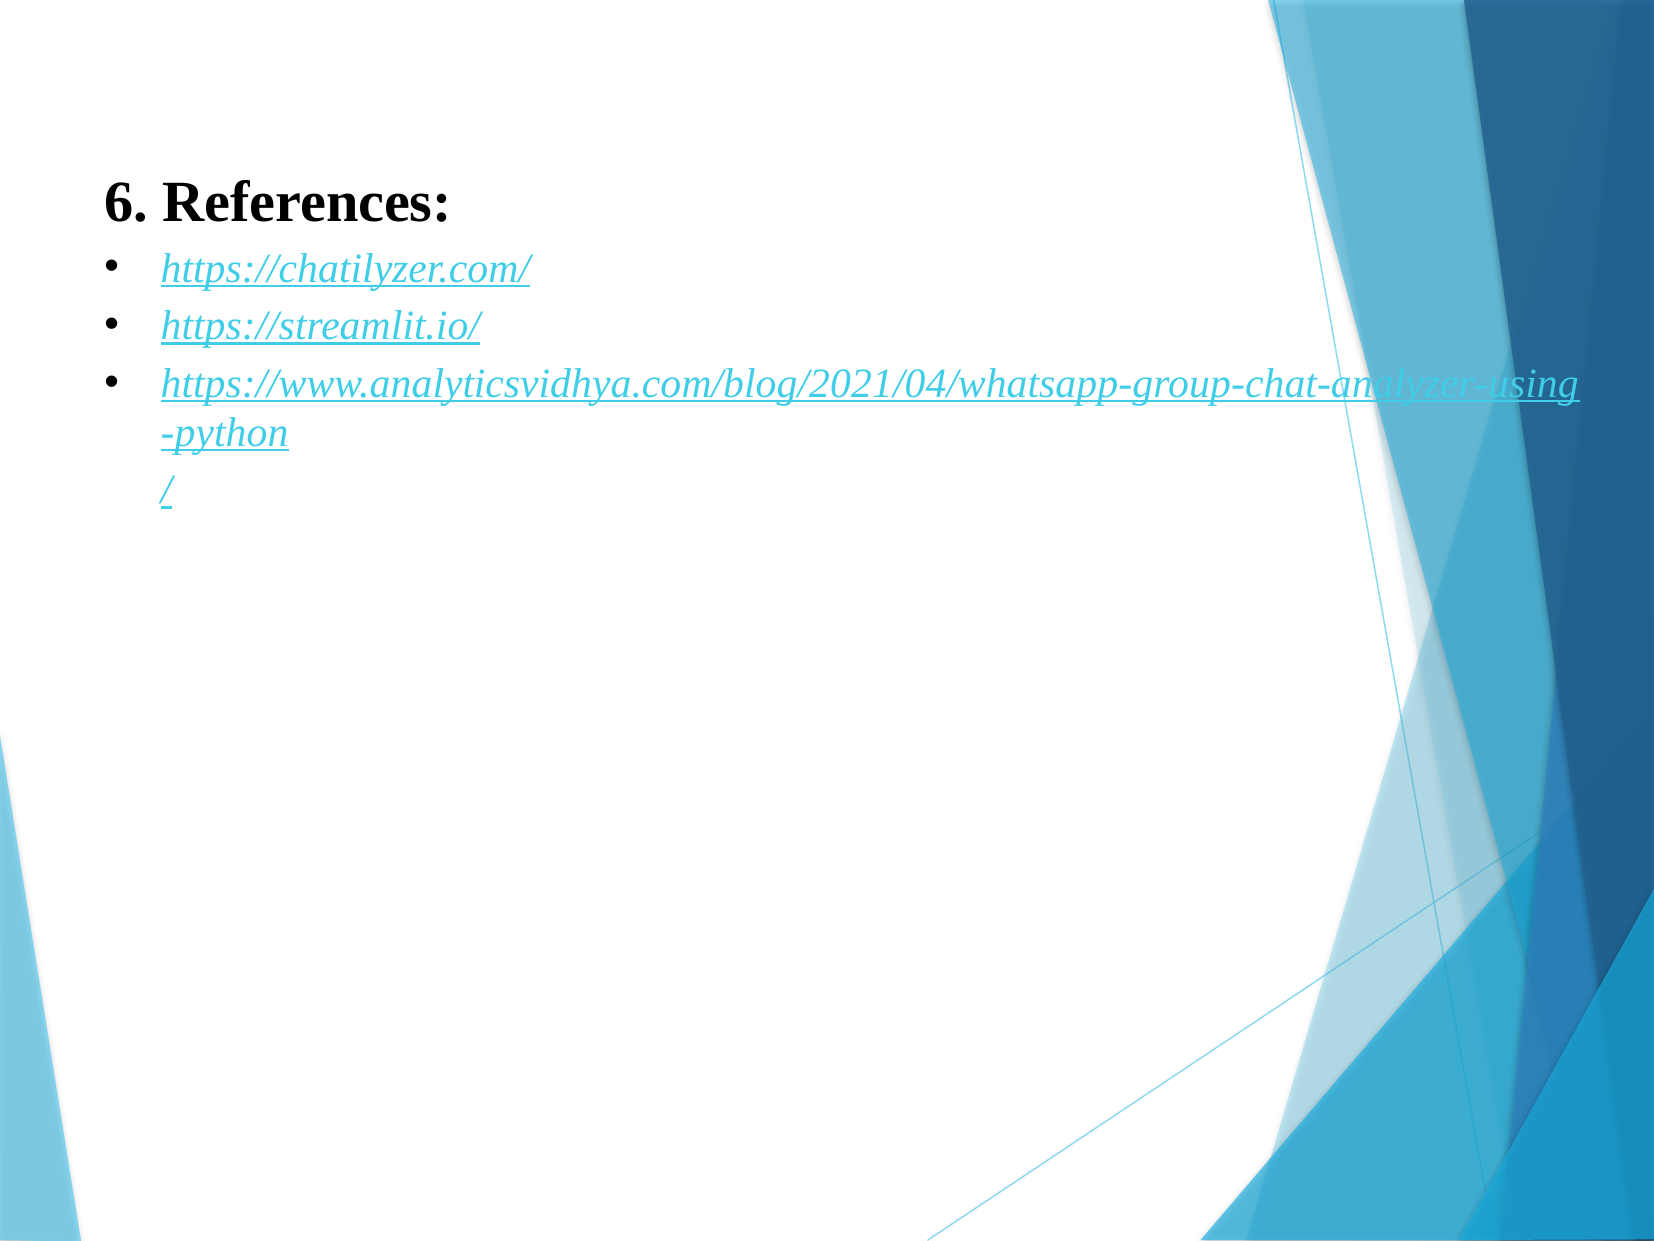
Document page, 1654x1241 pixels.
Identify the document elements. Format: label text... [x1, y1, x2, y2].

text_box [82, 49, 1571, 100]
text_box 6. References: https://chatilyzer.com/ https://streamlit.io/ https://www.analyticsvidhya.com/blog/2021/04/whatsapp-group-chat-analyzer-using-python/ [70, 100, 1595, 586]
text_box [82, 586, 1571, 1109]
